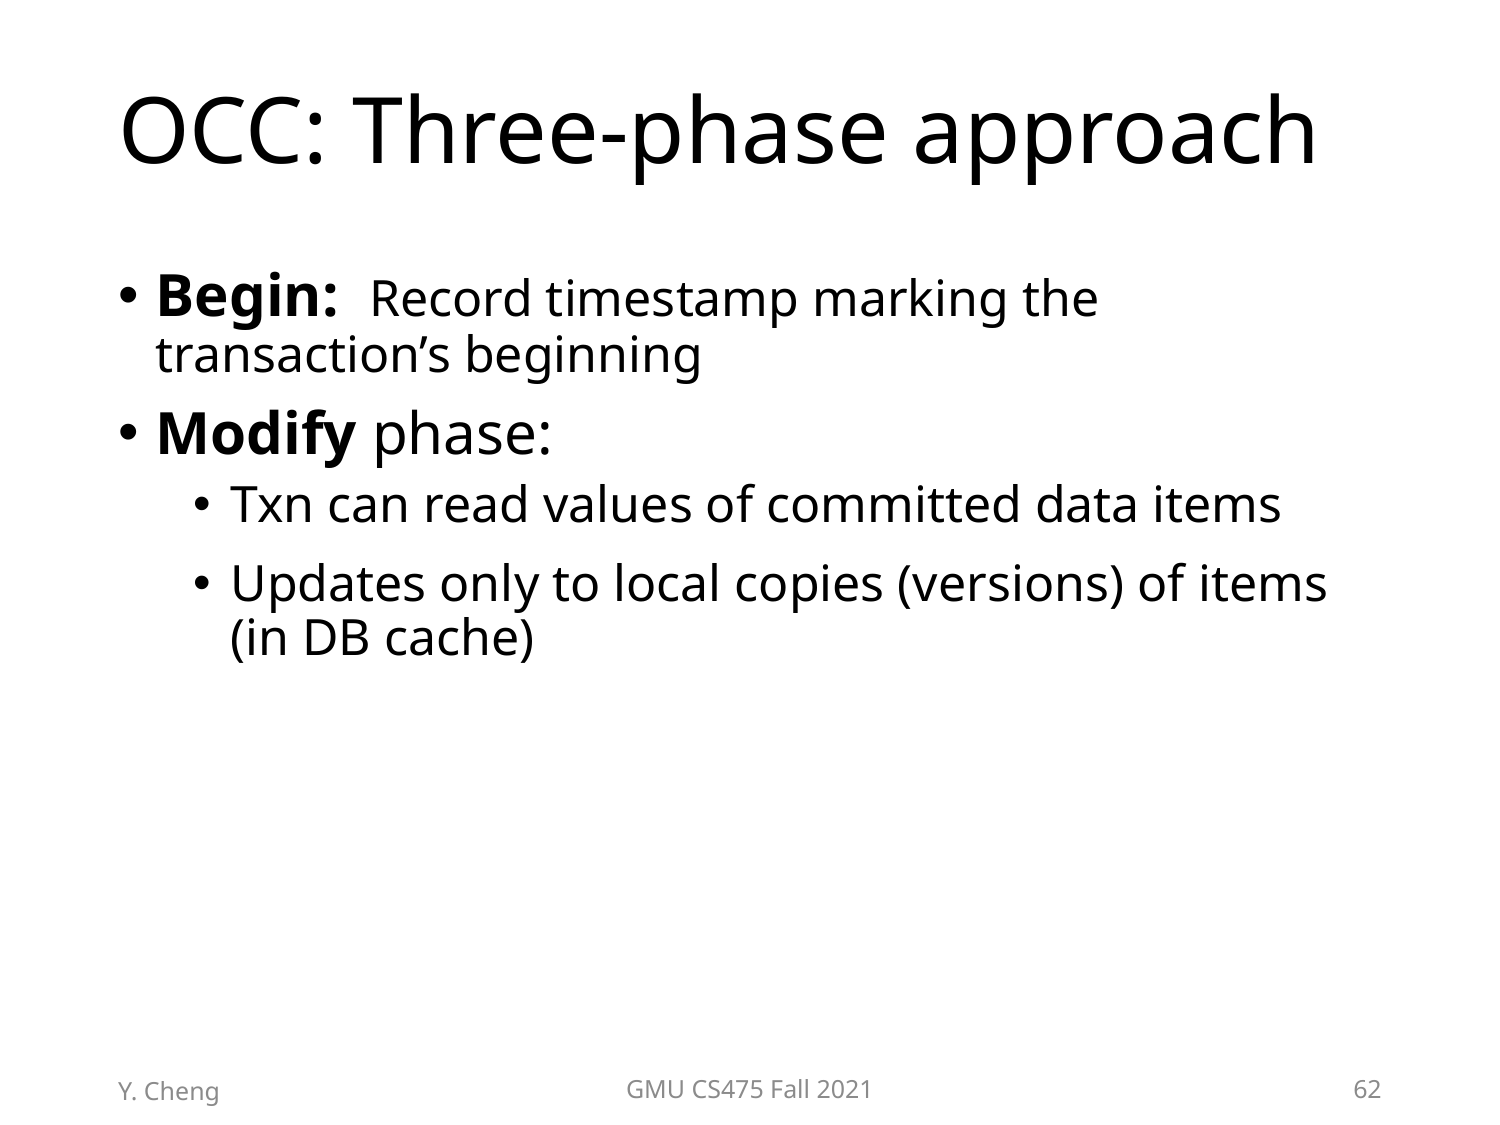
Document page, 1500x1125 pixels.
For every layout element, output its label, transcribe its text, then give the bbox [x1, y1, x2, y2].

list Begin: Record timestamp marking the transaction’s beginning Modify phase: Txn can read values of committed data items Updates only to local copies (versions) of items (in DB cache) [103, 258, 1397, 1045]
footer GMU CS475 Fall 2021 [496, 1060, 1004, 1121]
slide_number 62 [1059, 1060, 1397, 1121]
slide_number Y. Cheng [103, 1060, 441, 1121]
title OCC: Three-phase approach [103, 25, 1397, 243]
